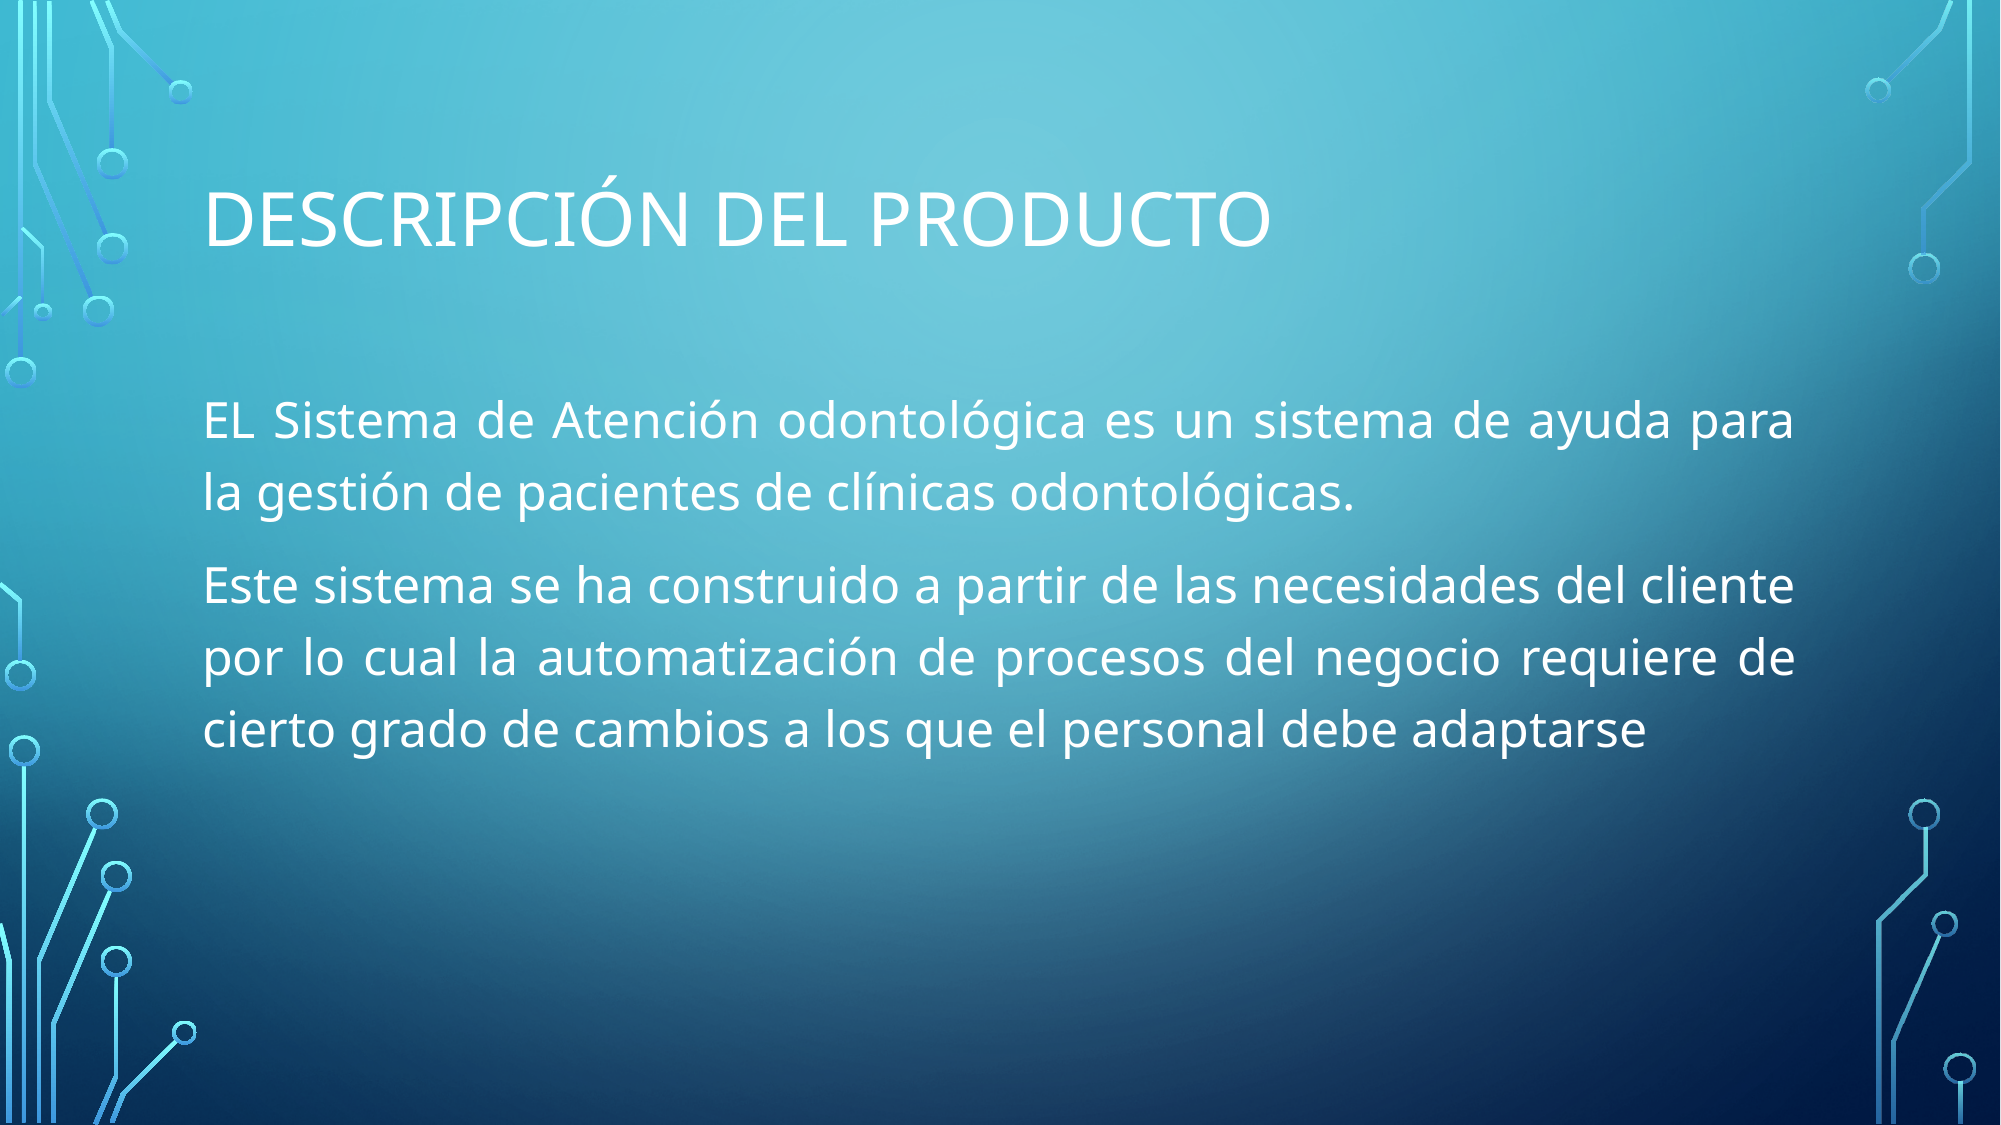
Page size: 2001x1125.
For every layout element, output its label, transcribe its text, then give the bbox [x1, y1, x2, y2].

list EL Sistema de Atención odontológica es un sistema de ayuda para la gestión de pacientes de clínicas odontológicas. Este sistema se ha construido a partir de las necesidades del cliente por lo cual la automatización de procesos del negocio requiere de cierto grado de cambios a los que el personal debe adaptarse [187, 369, 1813, 950]
title DESCRIPCIÓN DEL PRODUCTO [187, 101, 1813, 344]
